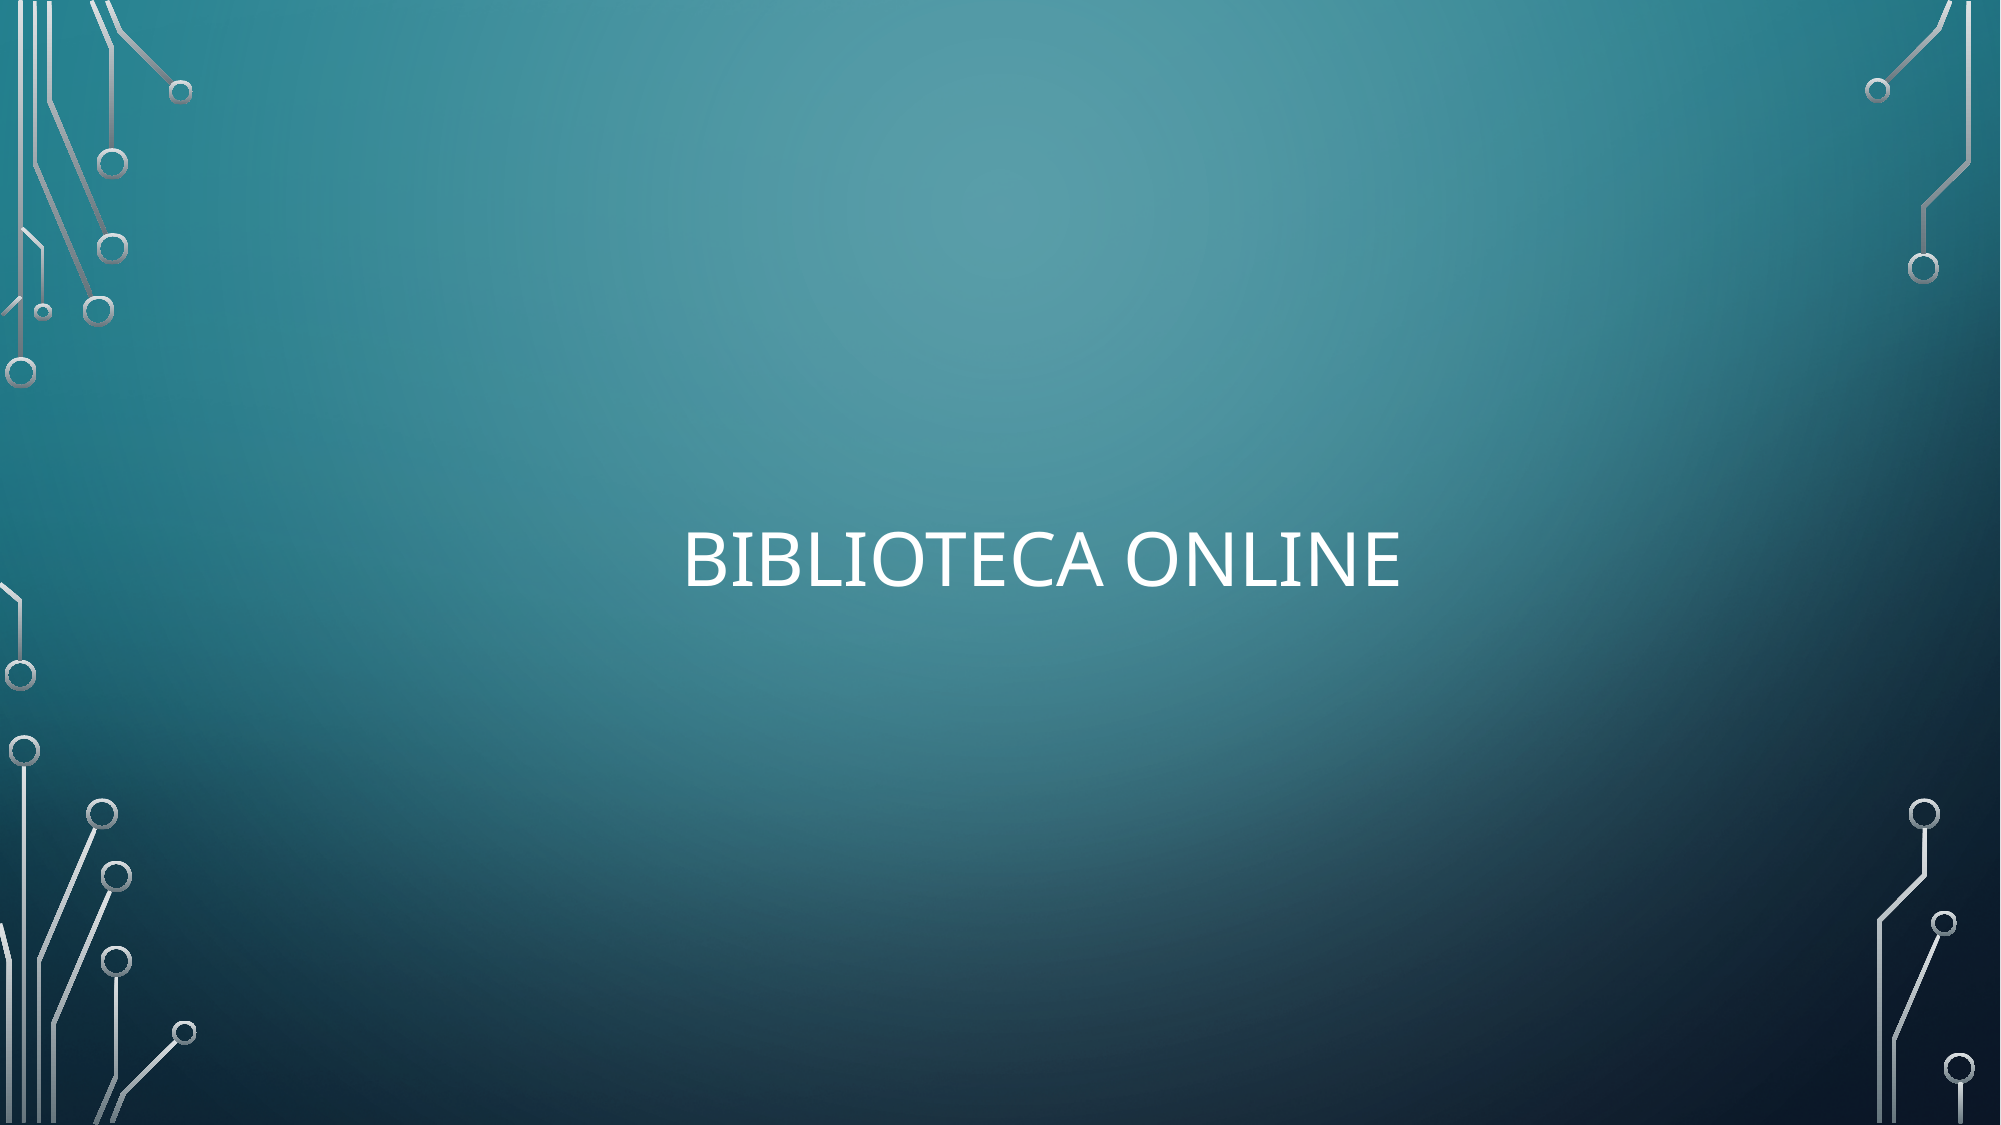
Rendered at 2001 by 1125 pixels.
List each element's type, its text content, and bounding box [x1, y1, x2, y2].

title BIBLIOTECA ONLINE [666, 441, 2000, 684]
